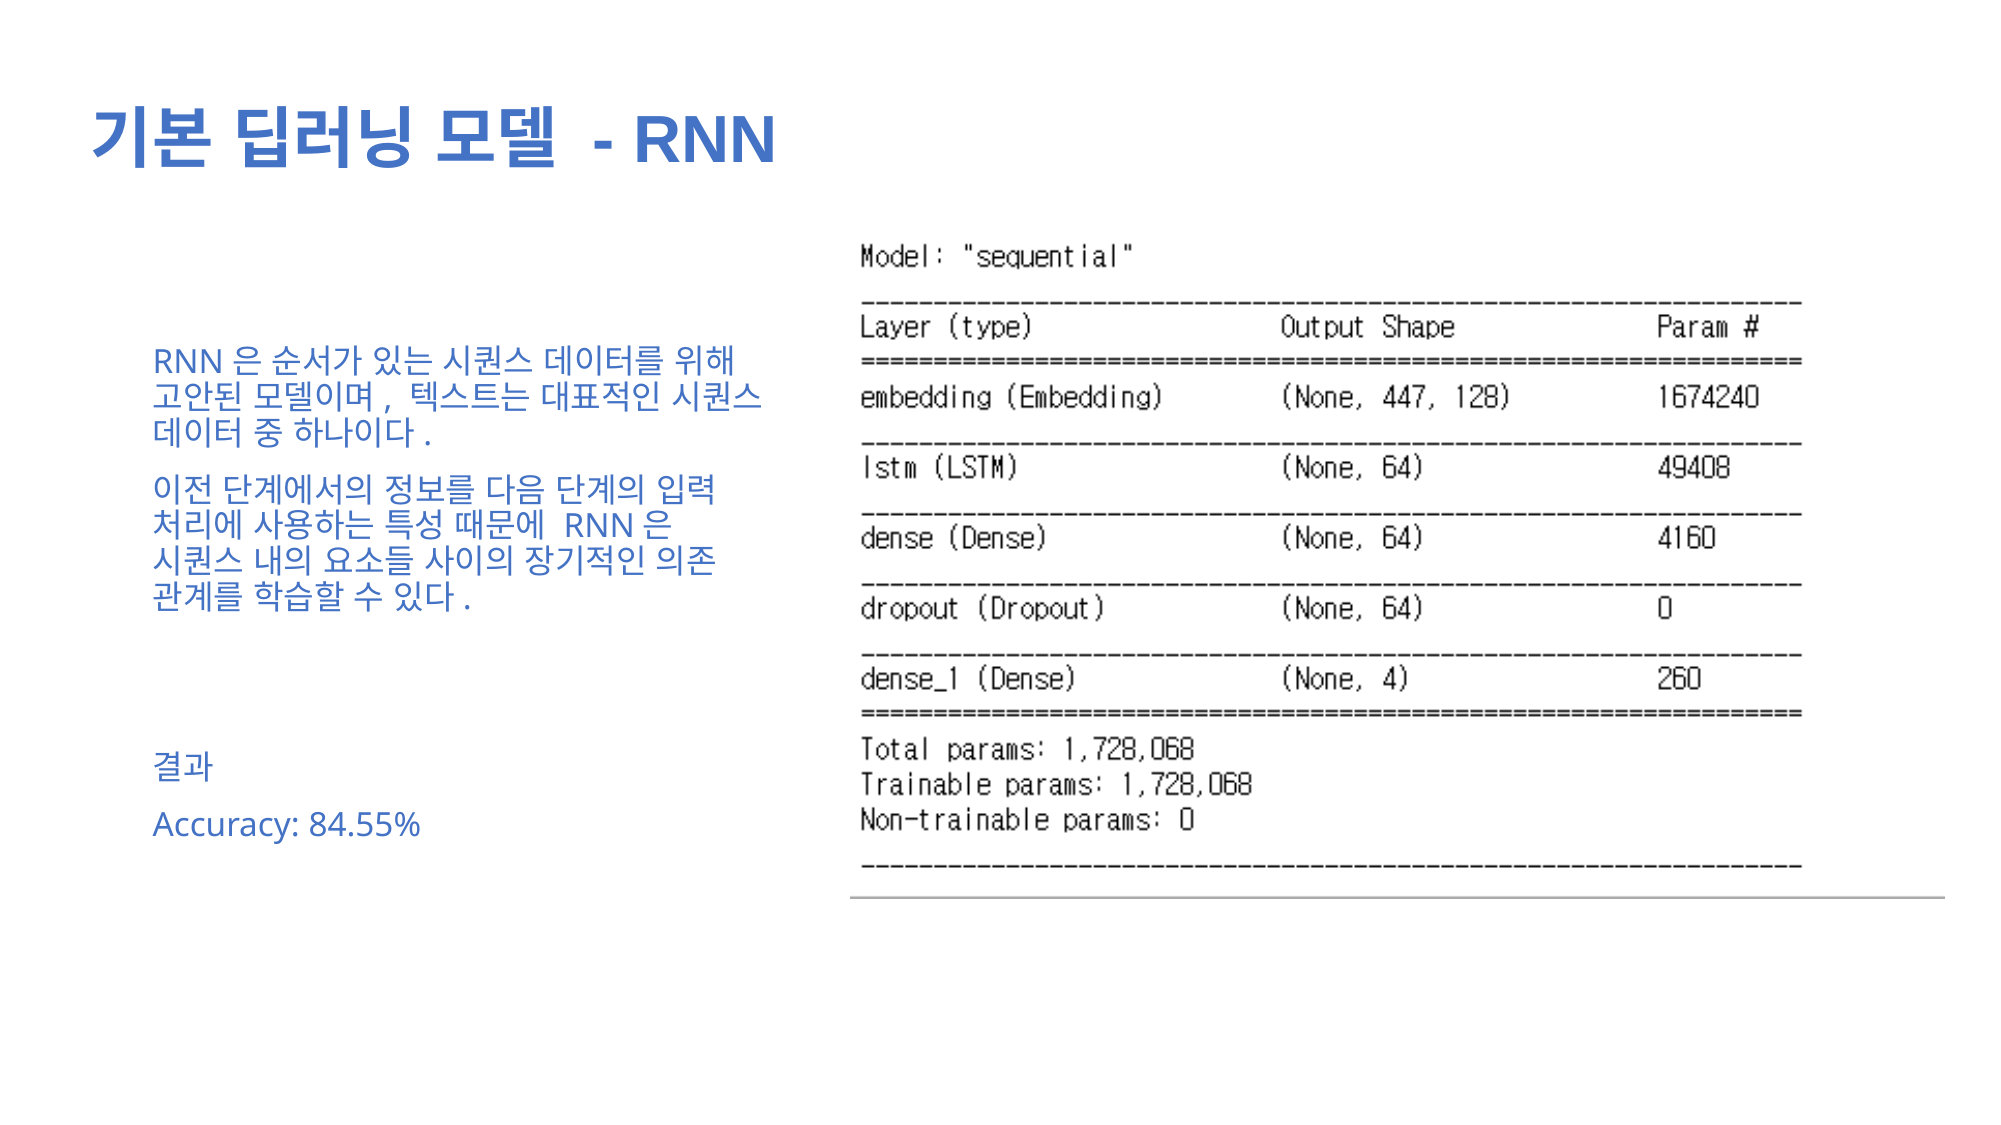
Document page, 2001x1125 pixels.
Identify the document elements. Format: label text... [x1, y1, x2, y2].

picture [849, 226, 1945, 899]
text_box 기본 딥러닝 모델 - RNN [75, 88, 1076, 184]
list RNN은 순서가 있는 시퀀스 데이터를 위해 고안된 모델이며, 텍스트는 대표적인 시퀀스 데이터 중 하나이다. 이전 단계에서의 정보를 다음 단계의 입력 처리에 사용하는 특성 때문에 RNN은 시퀀스 내의 요소들 사이의 장기적인 의존 관계를 학습할 수 있다. 결과 Accuracy: 84.55% [137, 337, 783, 963]
